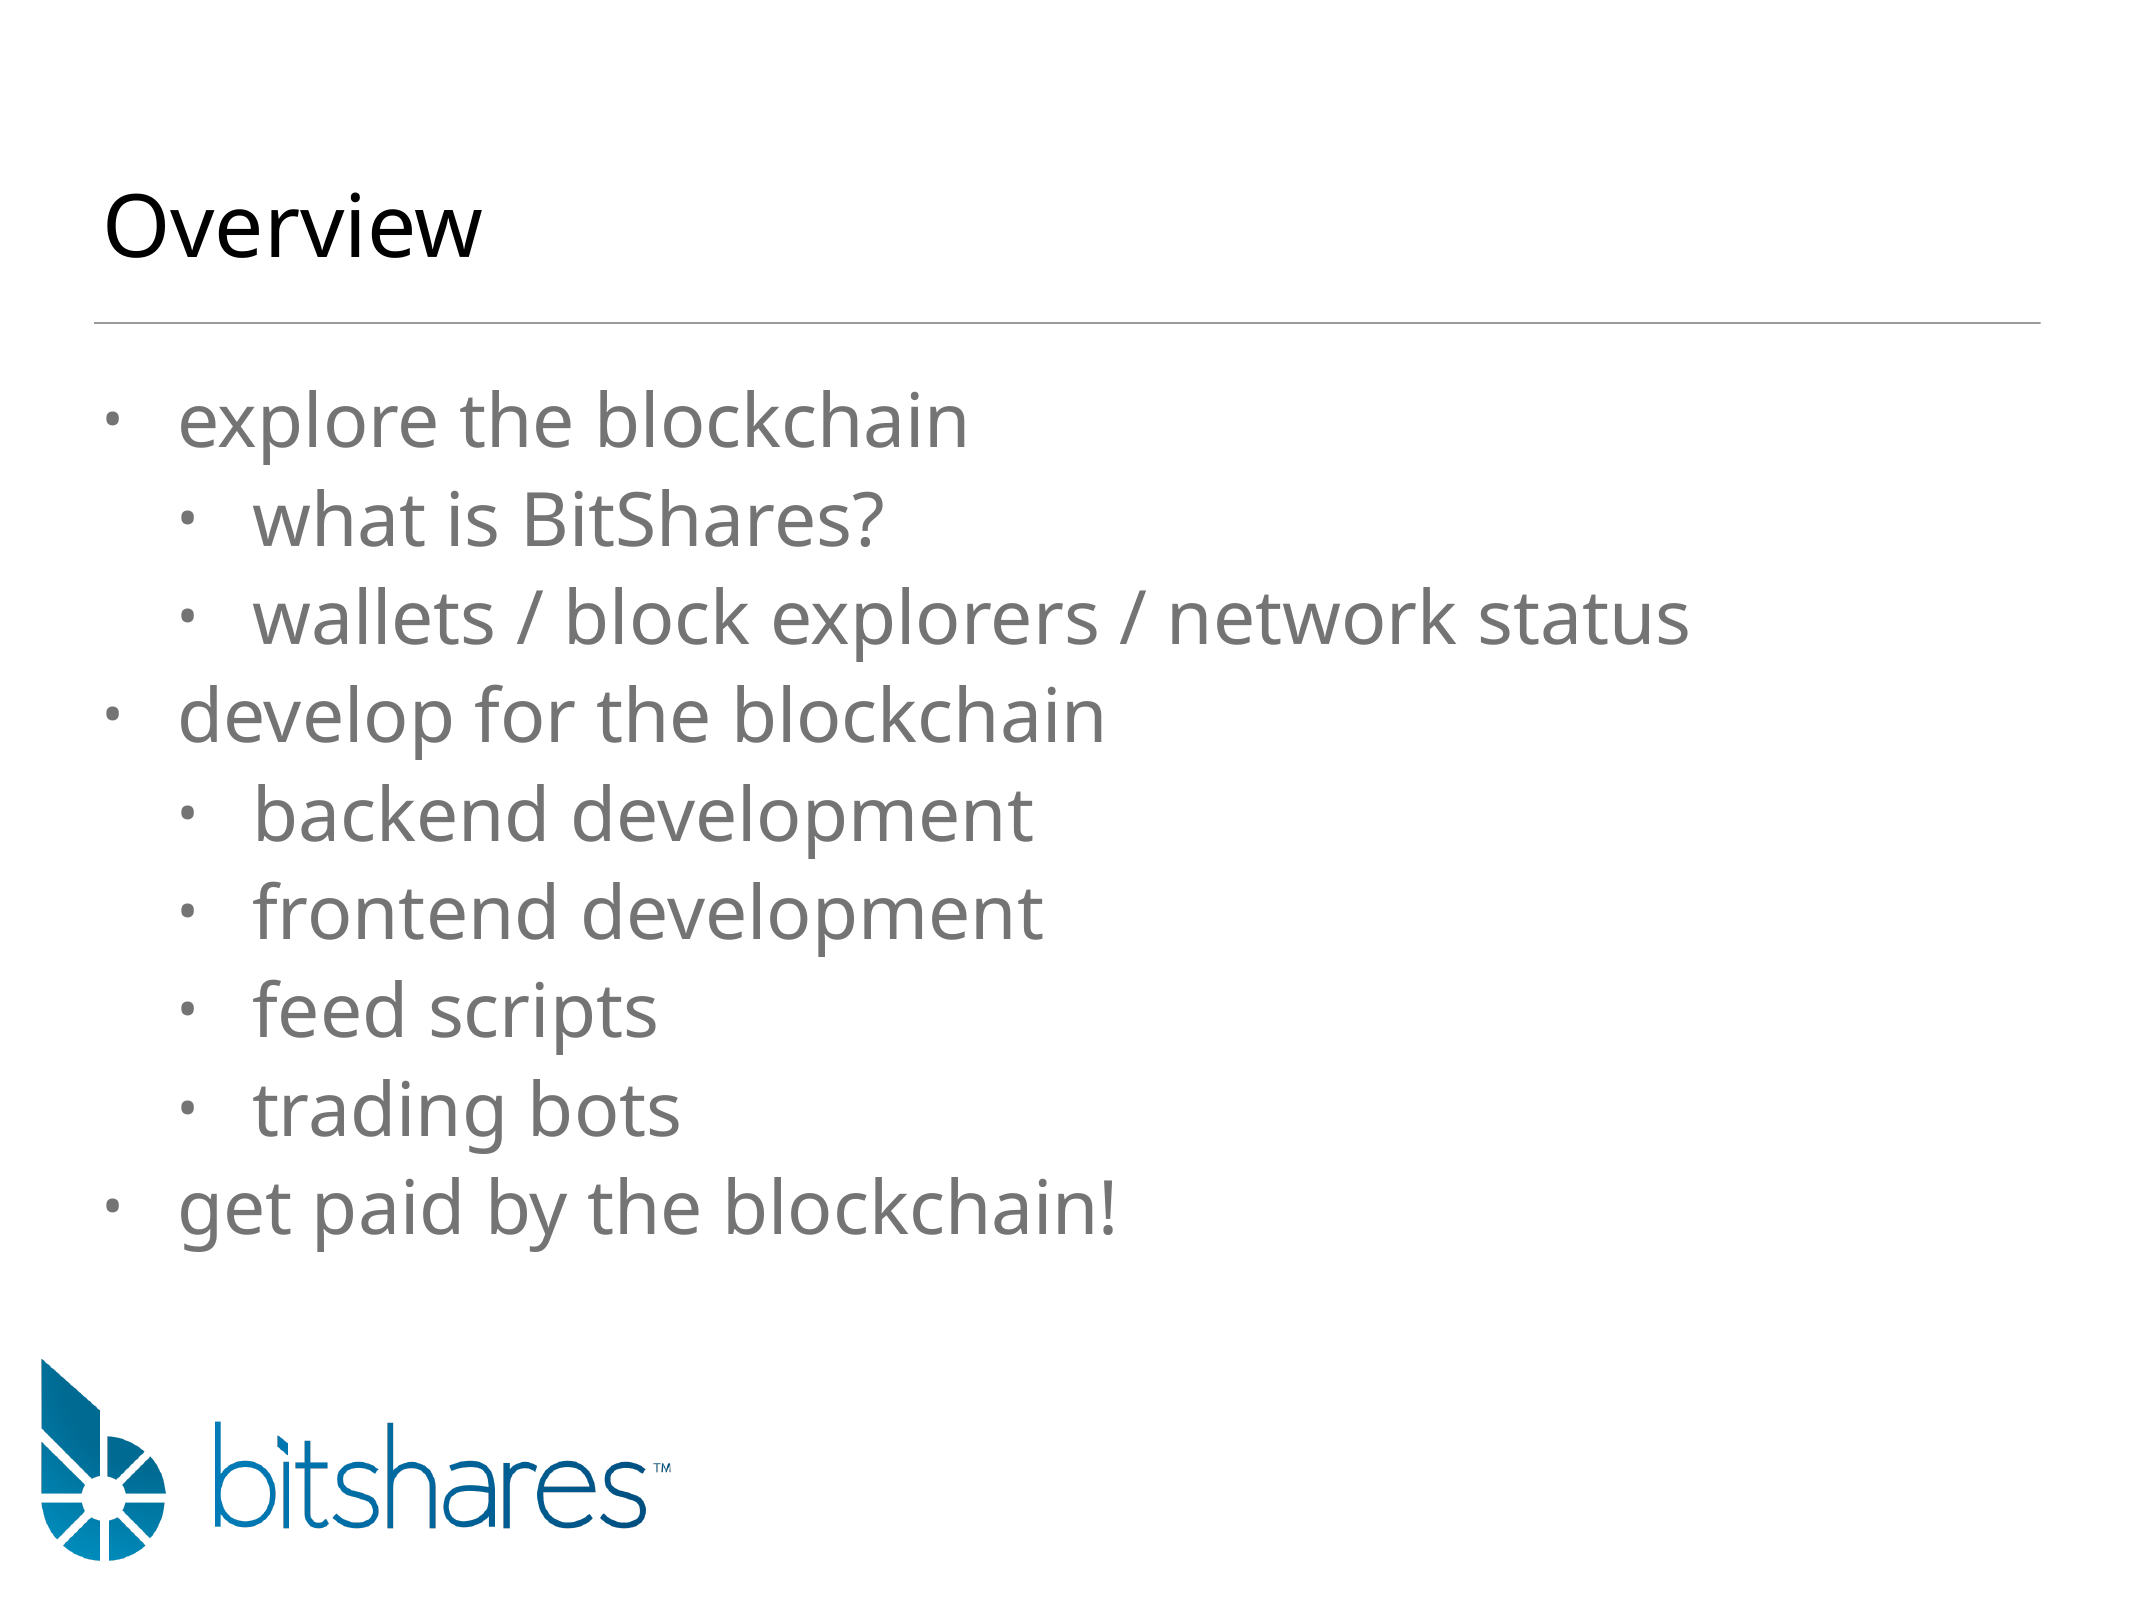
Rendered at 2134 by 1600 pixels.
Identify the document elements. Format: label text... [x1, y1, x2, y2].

title Overview [93, 53, 2041, 284]
picture [221, 1468, 269, 1521]
picture [0, 1321, 716, 1600]
list explore the blockchain what is BitShares? wallets / block explorers / network status develop for the blockchain backend development frontend development feed scripts trading bots get paid by the blockchain! [93, 364, 2041, 1459]
